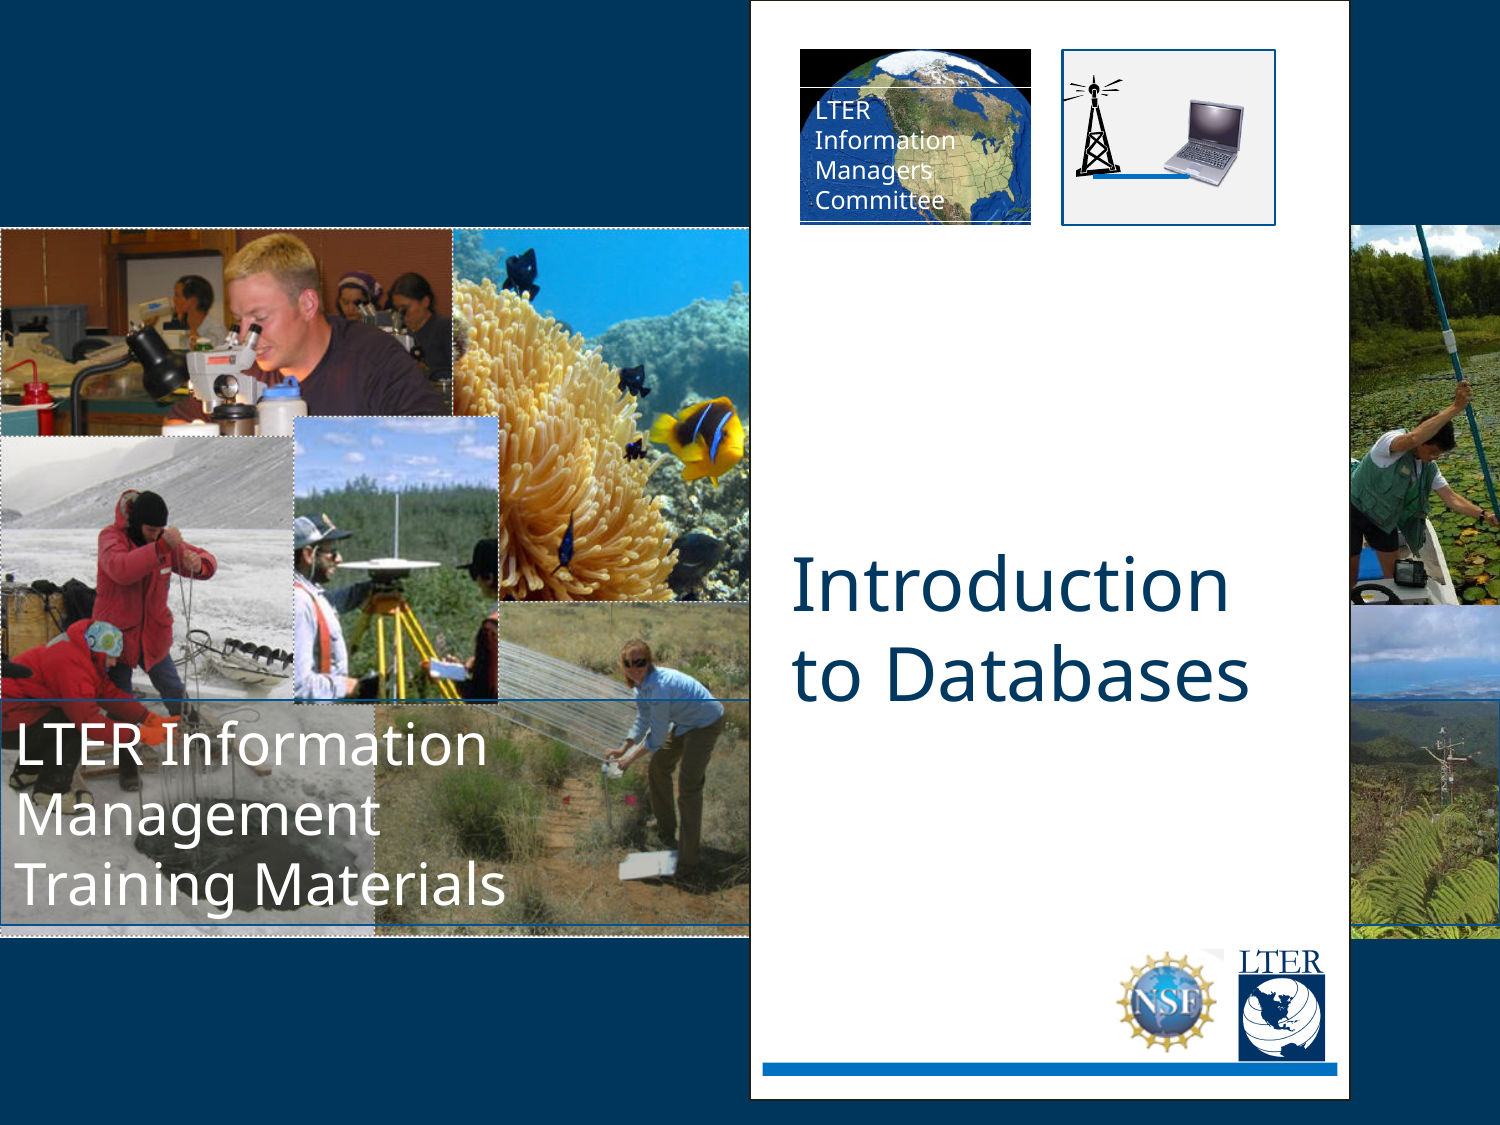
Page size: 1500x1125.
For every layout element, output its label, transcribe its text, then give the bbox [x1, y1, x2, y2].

picture [1237, 949, 1326, 1062]
picture [1351, 926, 1500, 939]
picture [800, 88, 1031, 221]
picture [0, 227, 749, 699]
picture [0, 926, 749, 938]
picture [1351, 225, 1500, 699]
picture [1162, 99, 1244, 188]
picture [1112, 949, 1224, 1060]
title Introduction to Databases [776, 286, 1320, 724]
picture [800, 49, 1031, 87]
